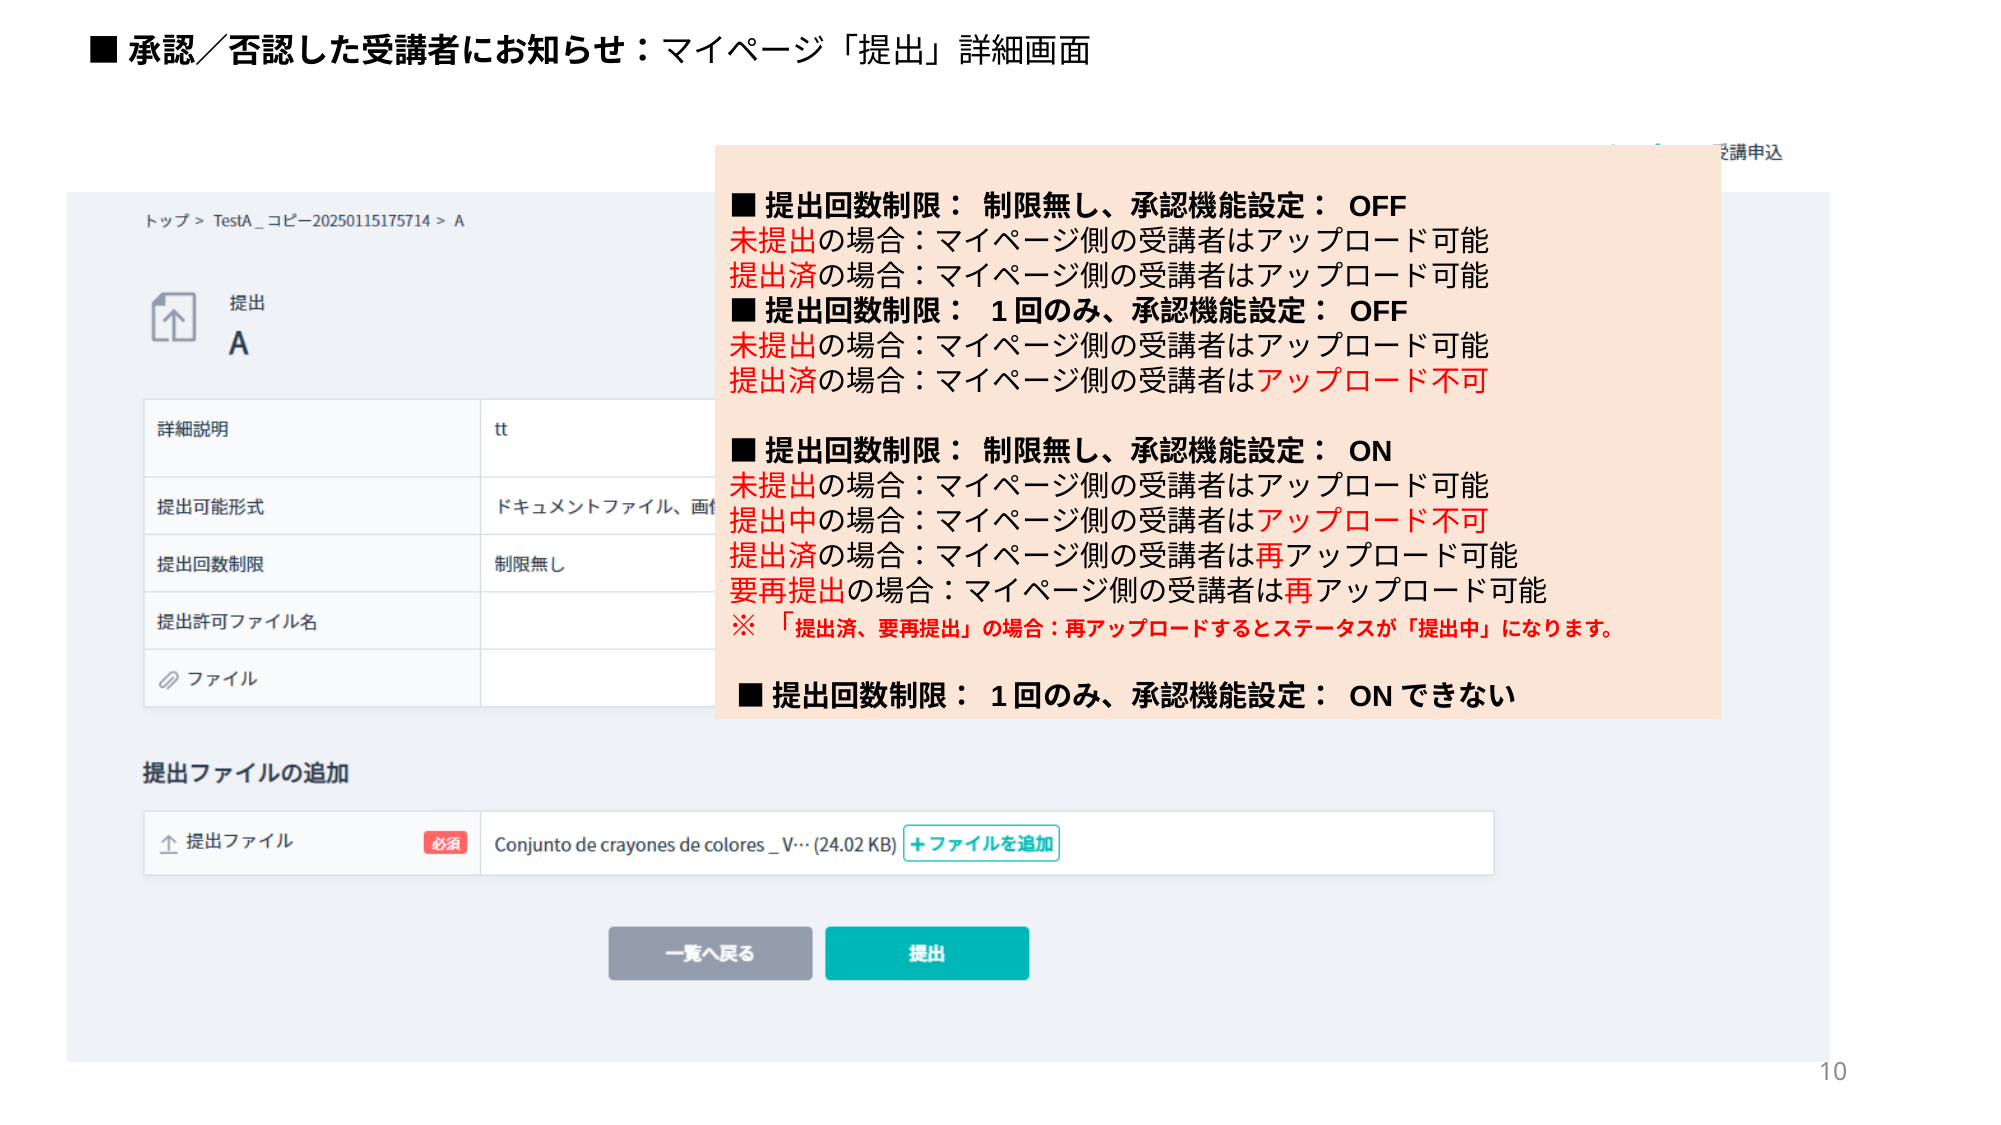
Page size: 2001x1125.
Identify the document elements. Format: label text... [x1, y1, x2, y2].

picture [67, 127, 1830, 1062]
slide_number 10 [1412, 1042, 1863, 1103]
text_box ■承認／否認した受講者にお知らせ：マイページ「提出」詳細画面 [72, 21, 1107, 76]
